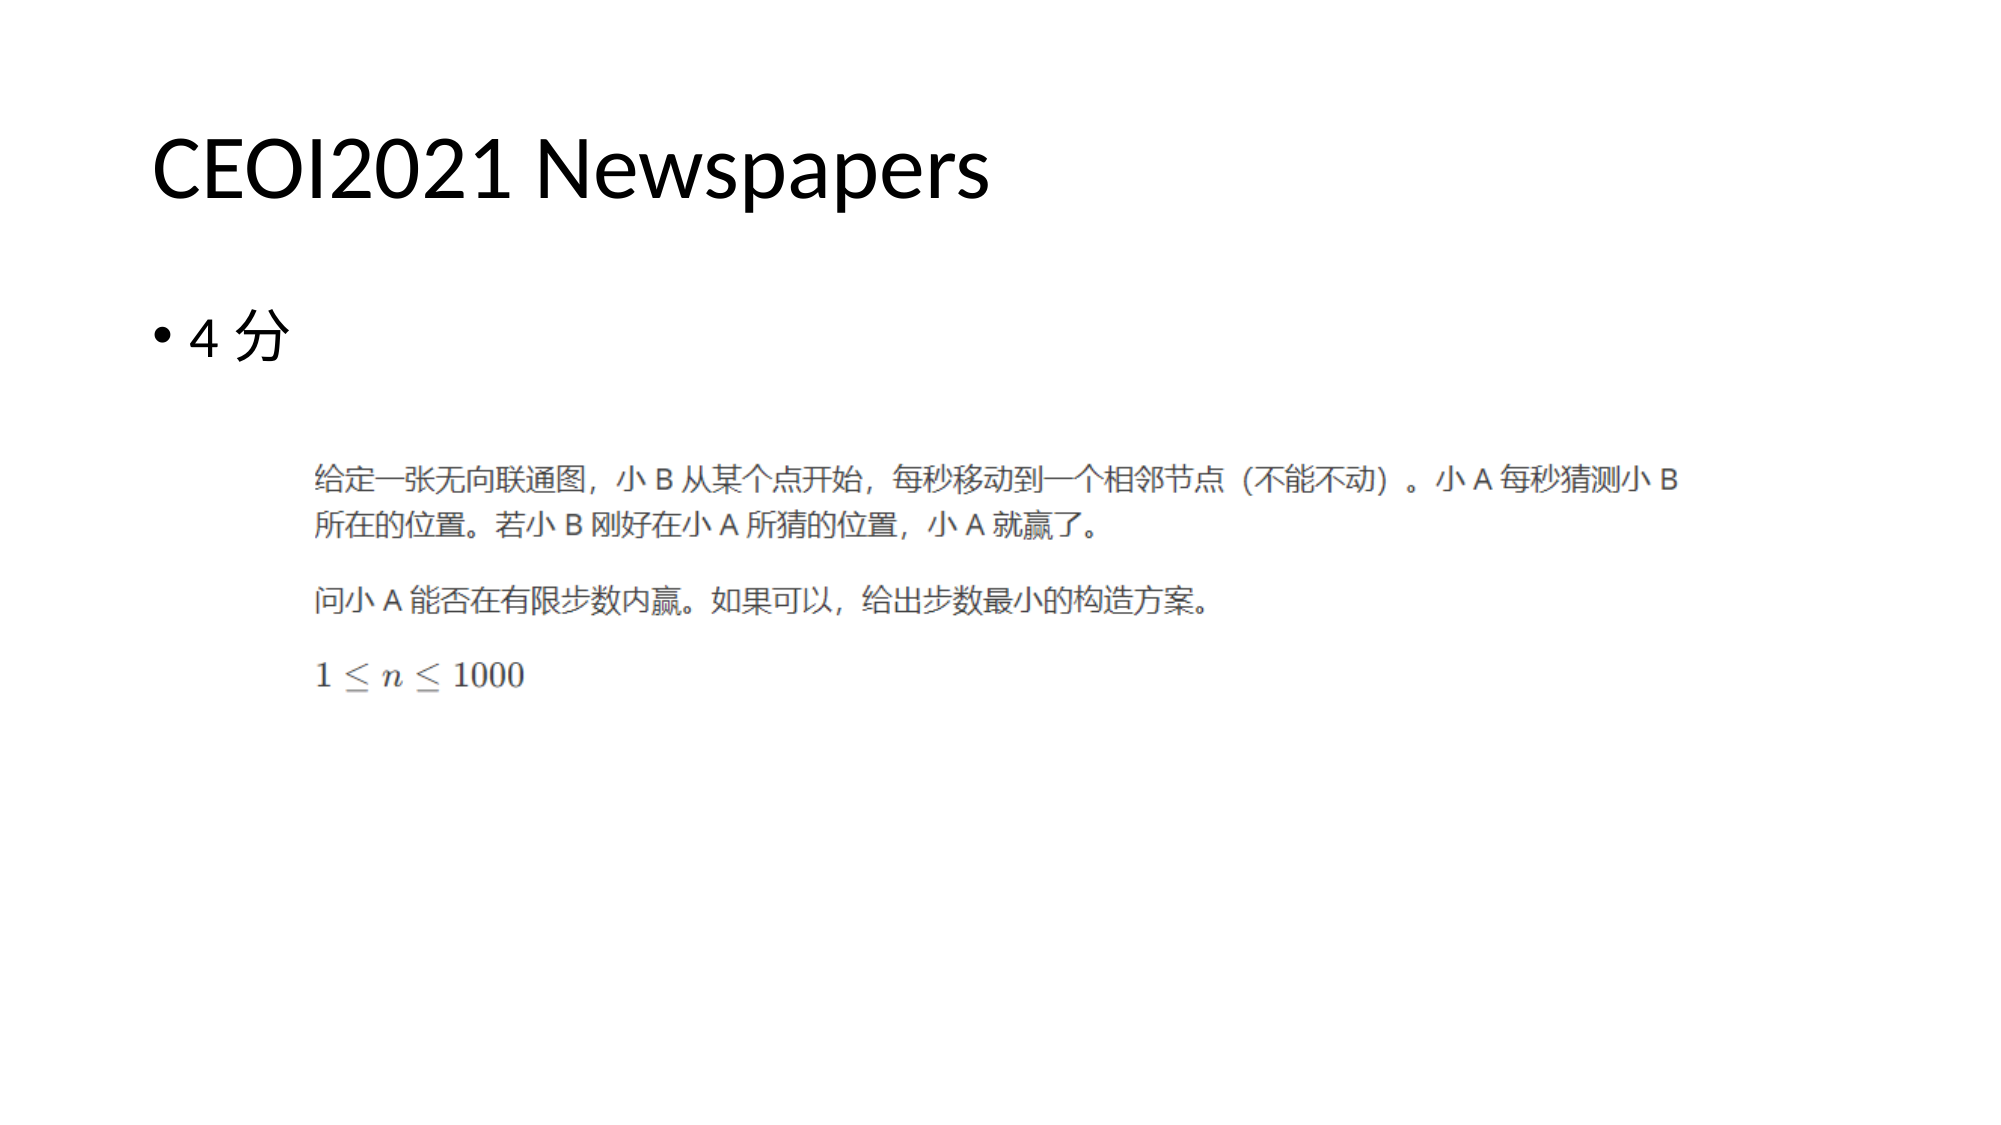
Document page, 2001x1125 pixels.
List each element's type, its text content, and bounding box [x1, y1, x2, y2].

picture [304, 442, 1696, 720]
title CEOI2021 Newspapers [137, 59, 1863, 278]
list 4分 [137, 299, 1863, 1014]
